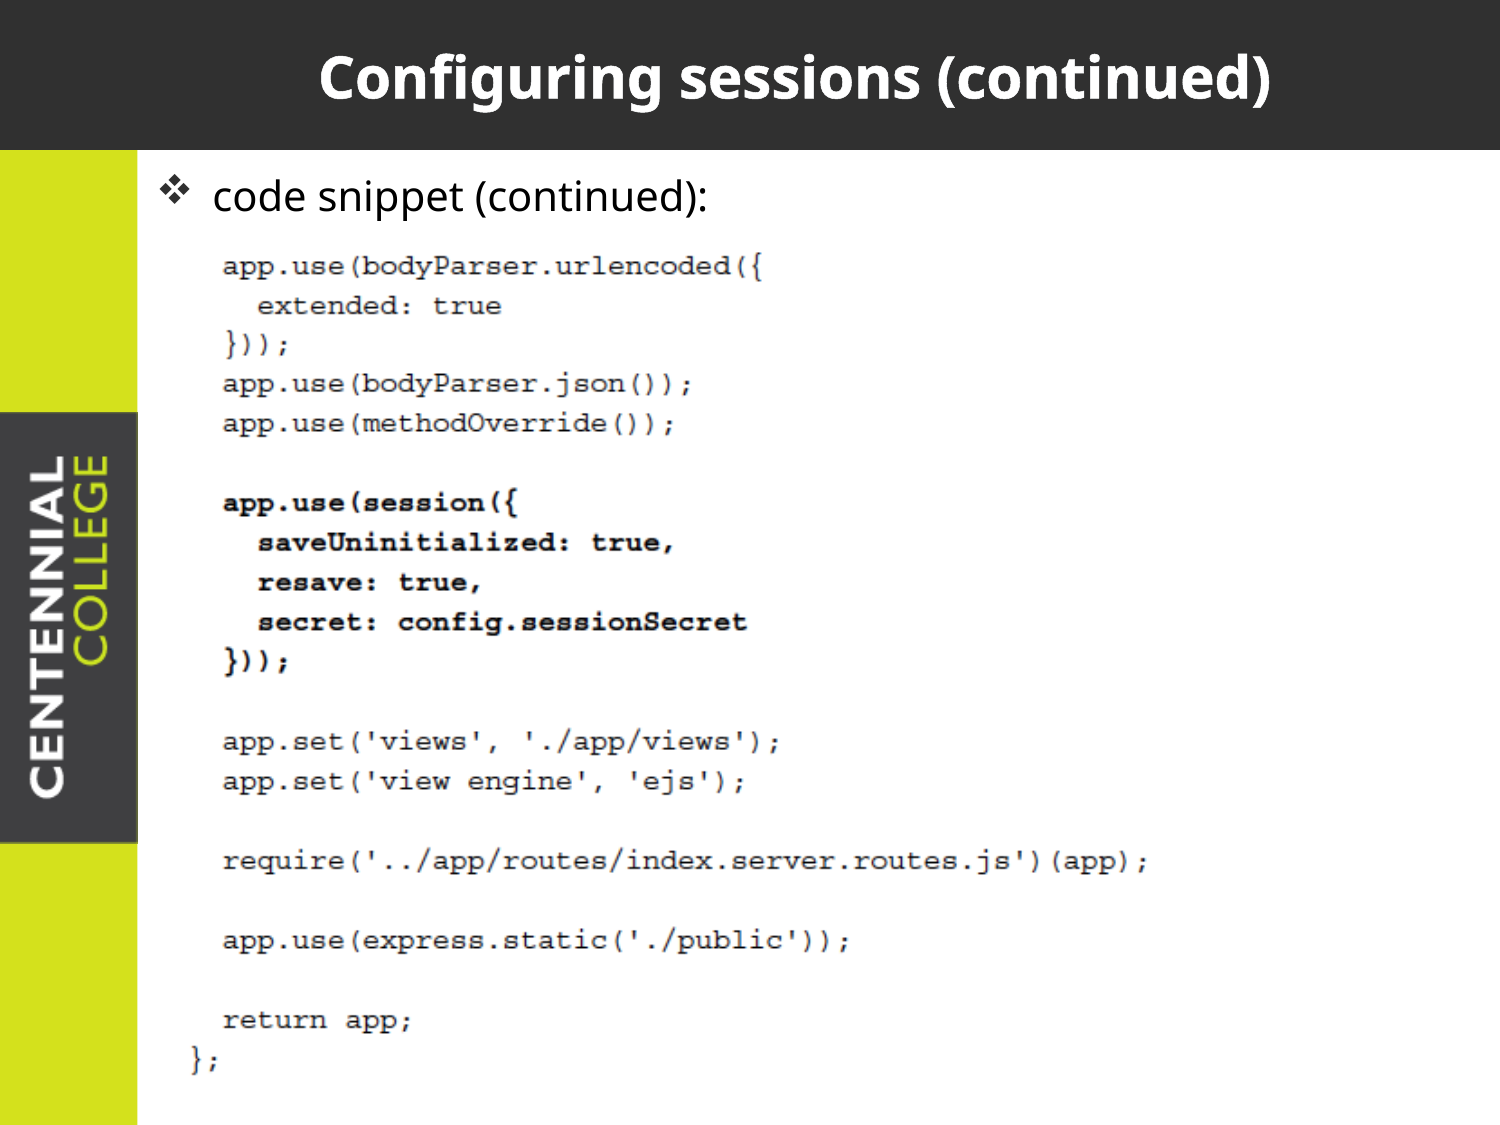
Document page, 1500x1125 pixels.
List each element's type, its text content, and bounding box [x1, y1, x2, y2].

picture [187, 233, 1163, 1089]
title Configuring sessions (continued) [137, 0, 1467, 150]
picture [0, 412, 138, 844]
list code snippet (continued): [141, 162, 1467, 238]
